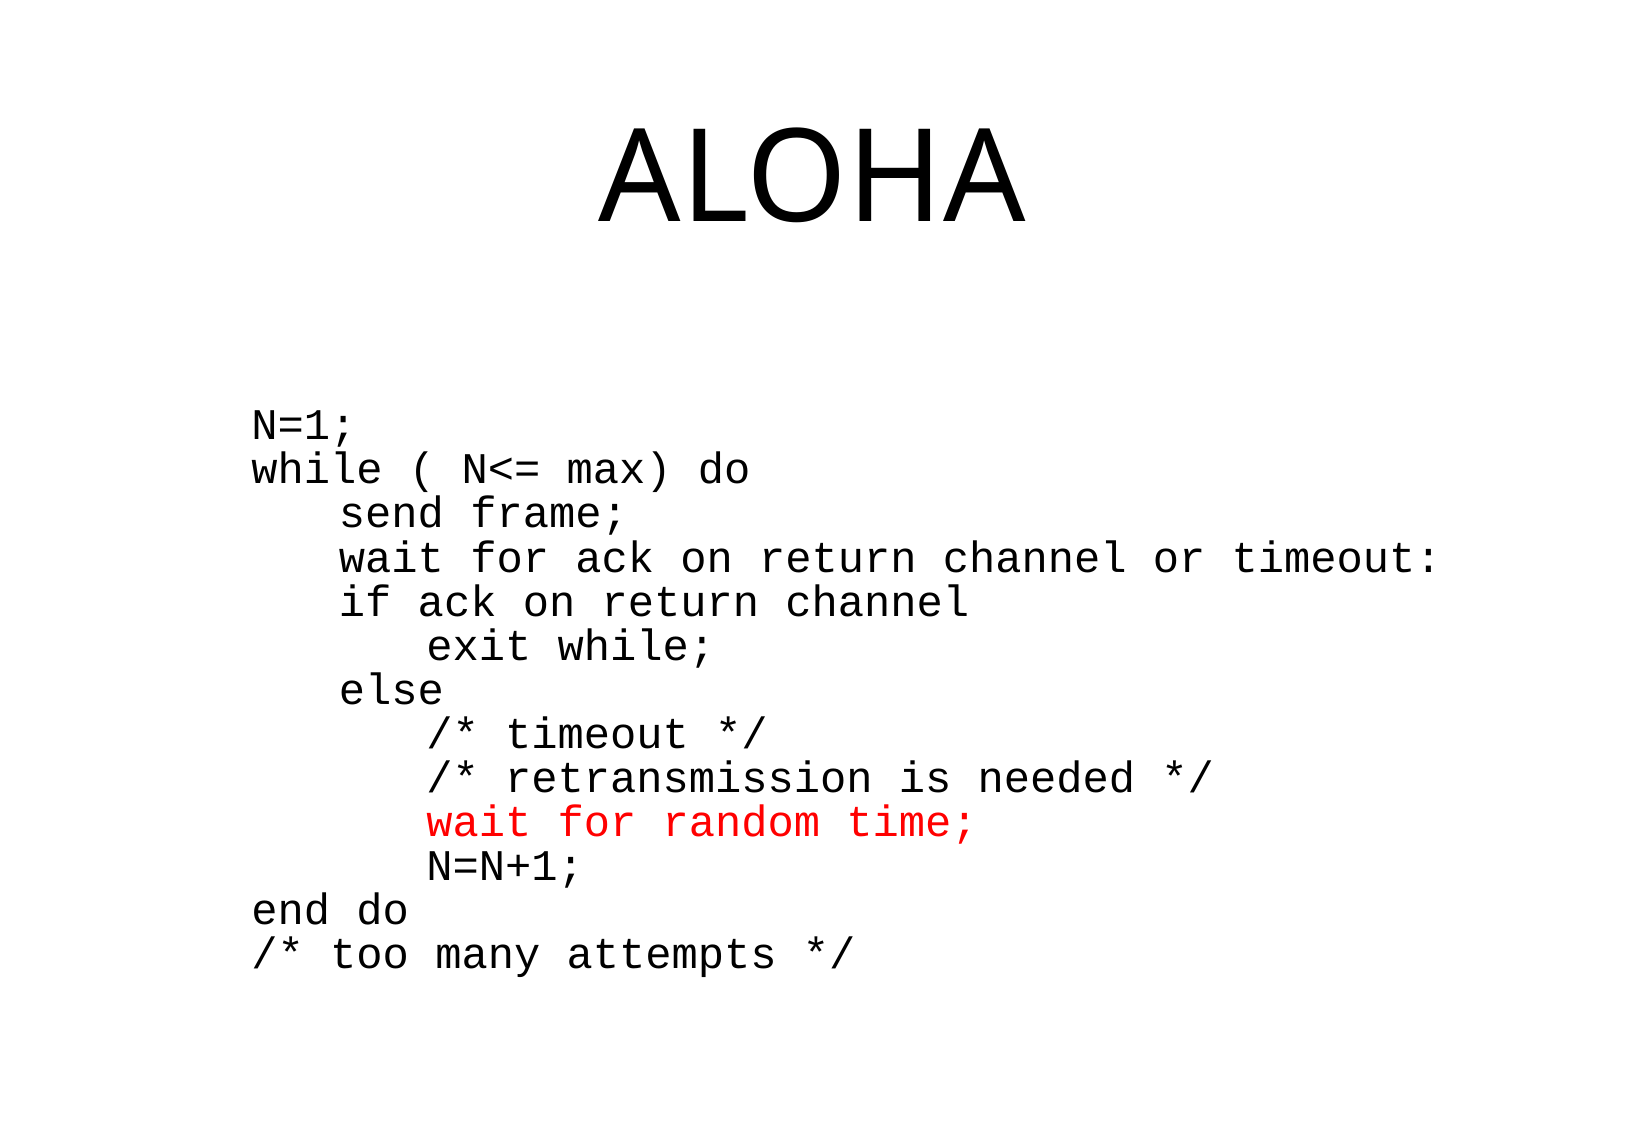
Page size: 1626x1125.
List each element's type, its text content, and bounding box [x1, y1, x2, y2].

title ALOHA [158, 29, 1467, 311]
text_box N=1; while ( N<= max) do send frame; wait for ack on return channel or timeout: if ack on return channel exit while; else /* timeout */ /* retransmission is needed */ wait for random time; N=N+1; end do /* too many attempts */ [251, 404, 1442, 1022]
